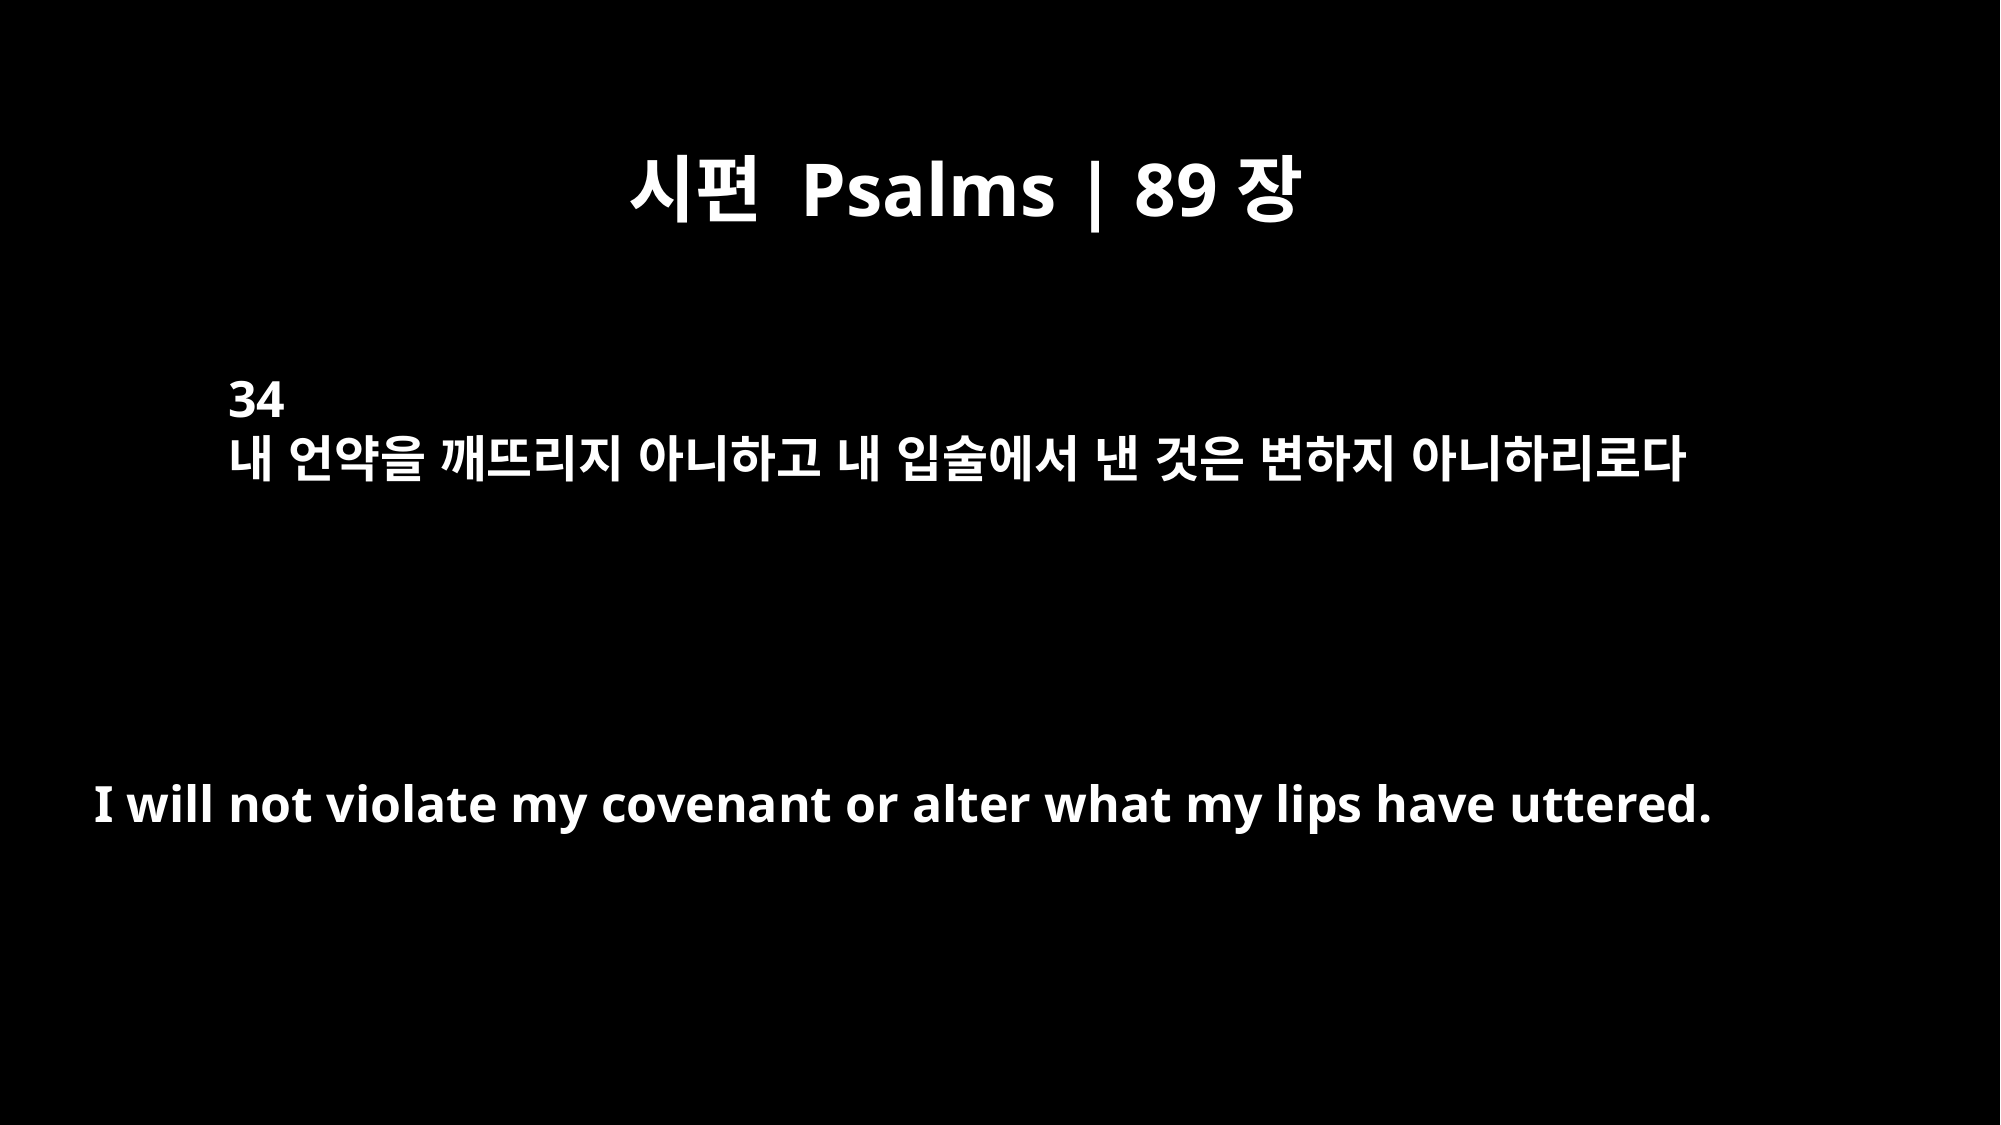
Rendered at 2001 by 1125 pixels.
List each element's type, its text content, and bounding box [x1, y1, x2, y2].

text_box I will not violate my covenant or alter what my lips have uttered. [79, 764, 1729, 840]
text_box 시편 Psalms | 89장 [613, 136, 1319, 239]
text_box 34 내 언약을 깨뜨리지 아니하고 내 입술에서 낸 것은 변하지 아니하리로다 [213, 359, 1704, 495]
